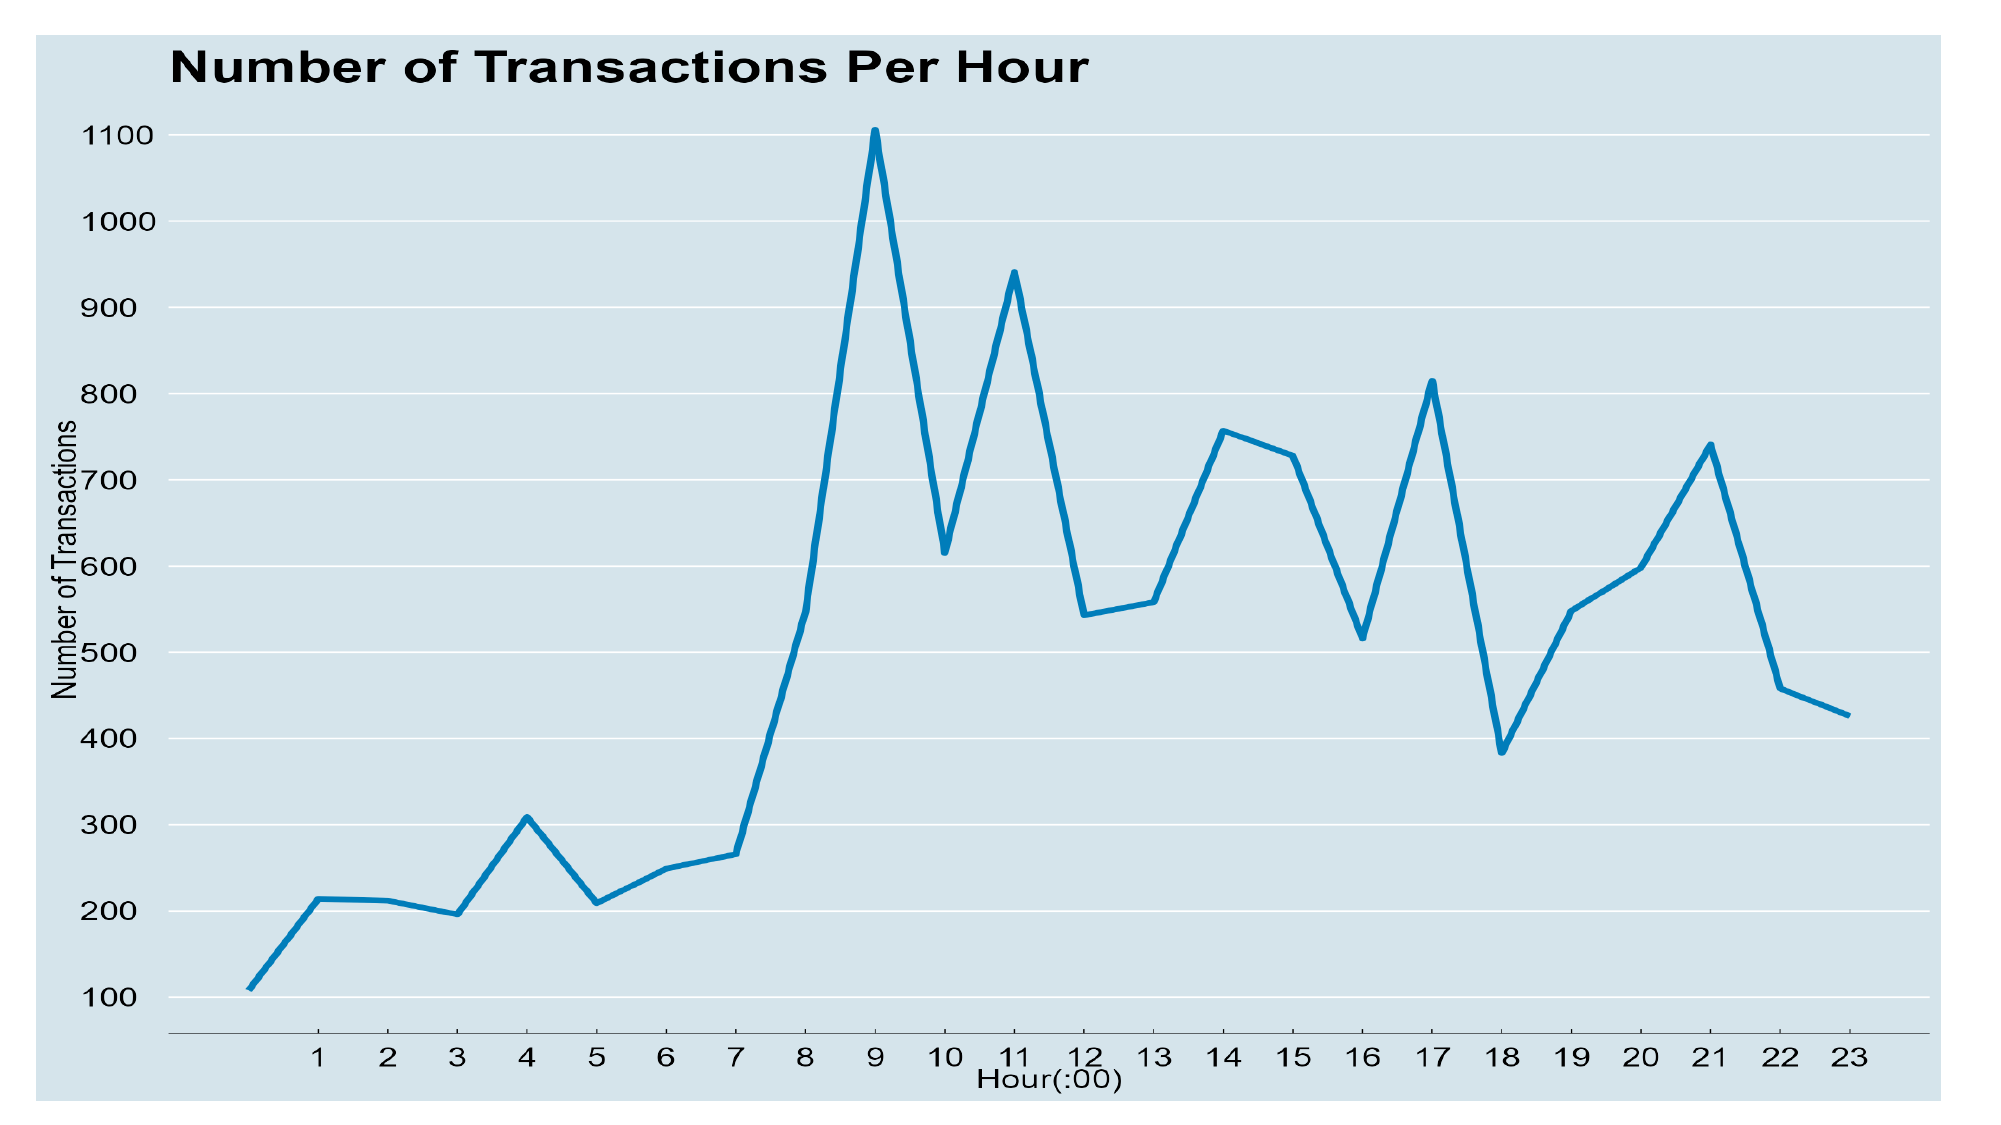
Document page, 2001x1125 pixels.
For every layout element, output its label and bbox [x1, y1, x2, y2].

list [36, 35, 1941, 1101]
